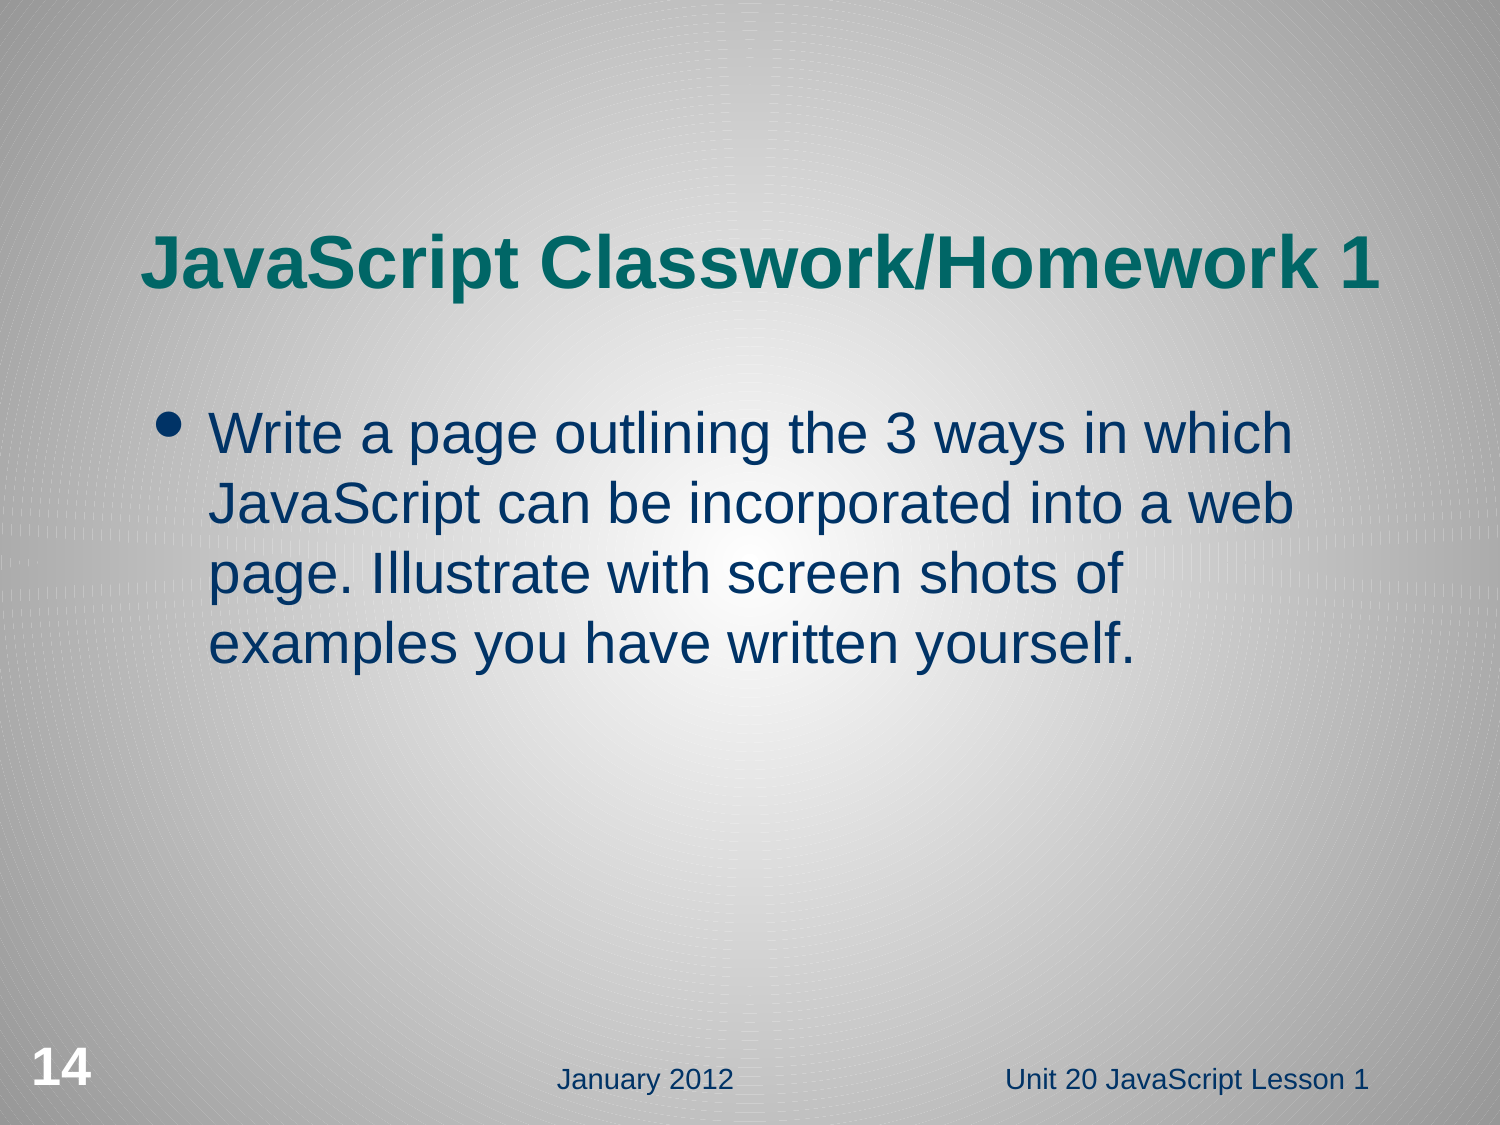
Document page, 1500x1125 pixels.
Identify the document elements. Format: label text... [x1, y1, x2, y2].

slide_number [399, 1025, 750, 1103]
title JavaScript Classwork/Homework 1 [125, 125, 1425, 313]
slide_number 14 [13, 1023, 111, 1105]
list Write a page outlining the 3 ways in which JavaScript can be incorporated into a web page. Illustrate with screen shots of examples you have written yourself. [137, 387, 1400, 999]
footer Unit 20 JavaScript Lesson 1 [950, 1025, 1426, 1103]
